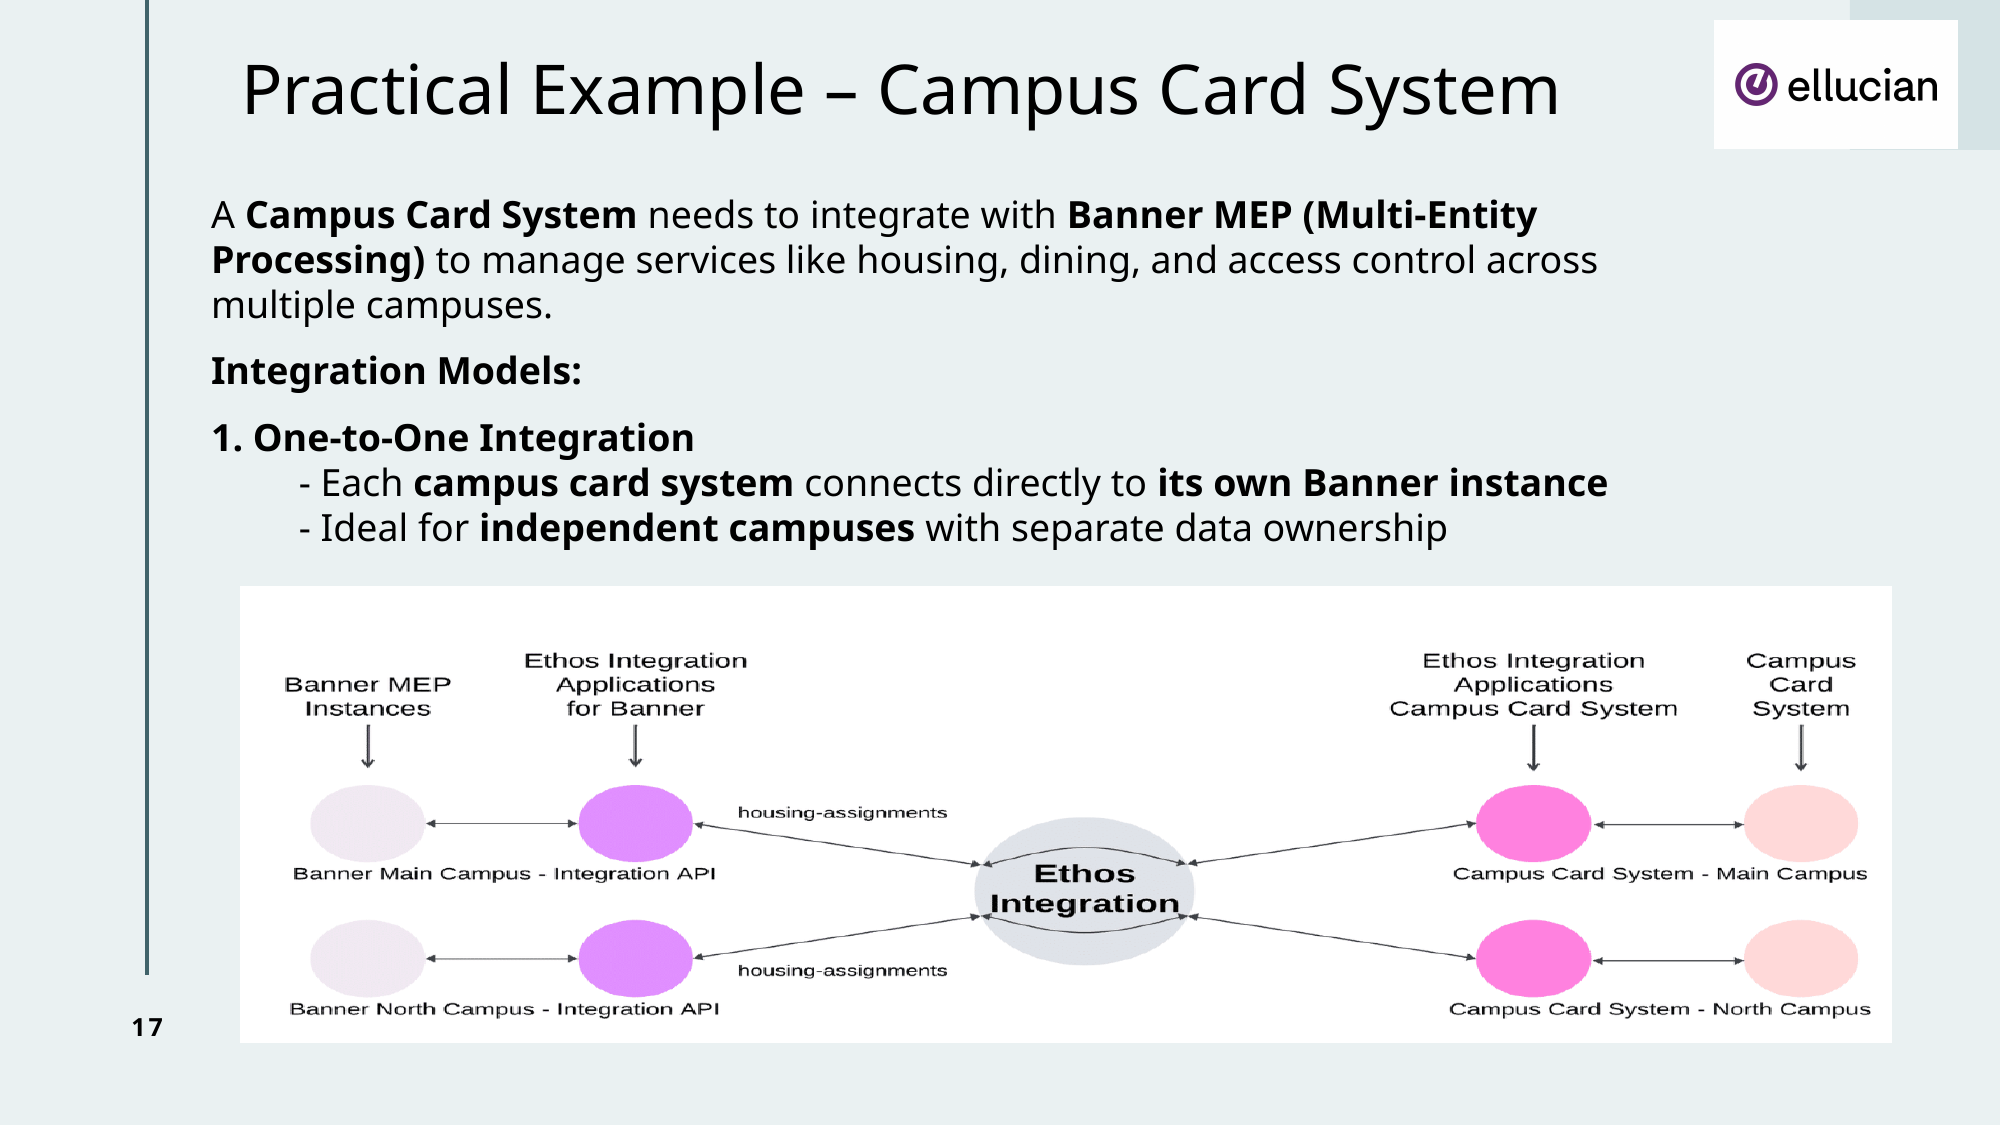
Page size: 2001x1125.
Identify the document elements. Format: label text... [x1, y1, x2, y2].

picture [240, 586, 1892, 1043]
title Practical Example – Campus Card System [240, 82, 1743, 184]
text_box A Campus Card System needs to integrate with Banner MEP (Multi-Entity Processing) to manage services like housing, dining, and access control across multiple campuses. [196, 183, 1684, 316]
picture [1714, 20, 1958, 149]
text_box Integration Models: 1. One-to-One Integration - Each campus card system connects directly to its own Banner instance - Ideal for independent campuses with separate data ownership [196, 316, 1684, 557]
slide_number 17 [67, 975, 227, 1082]
